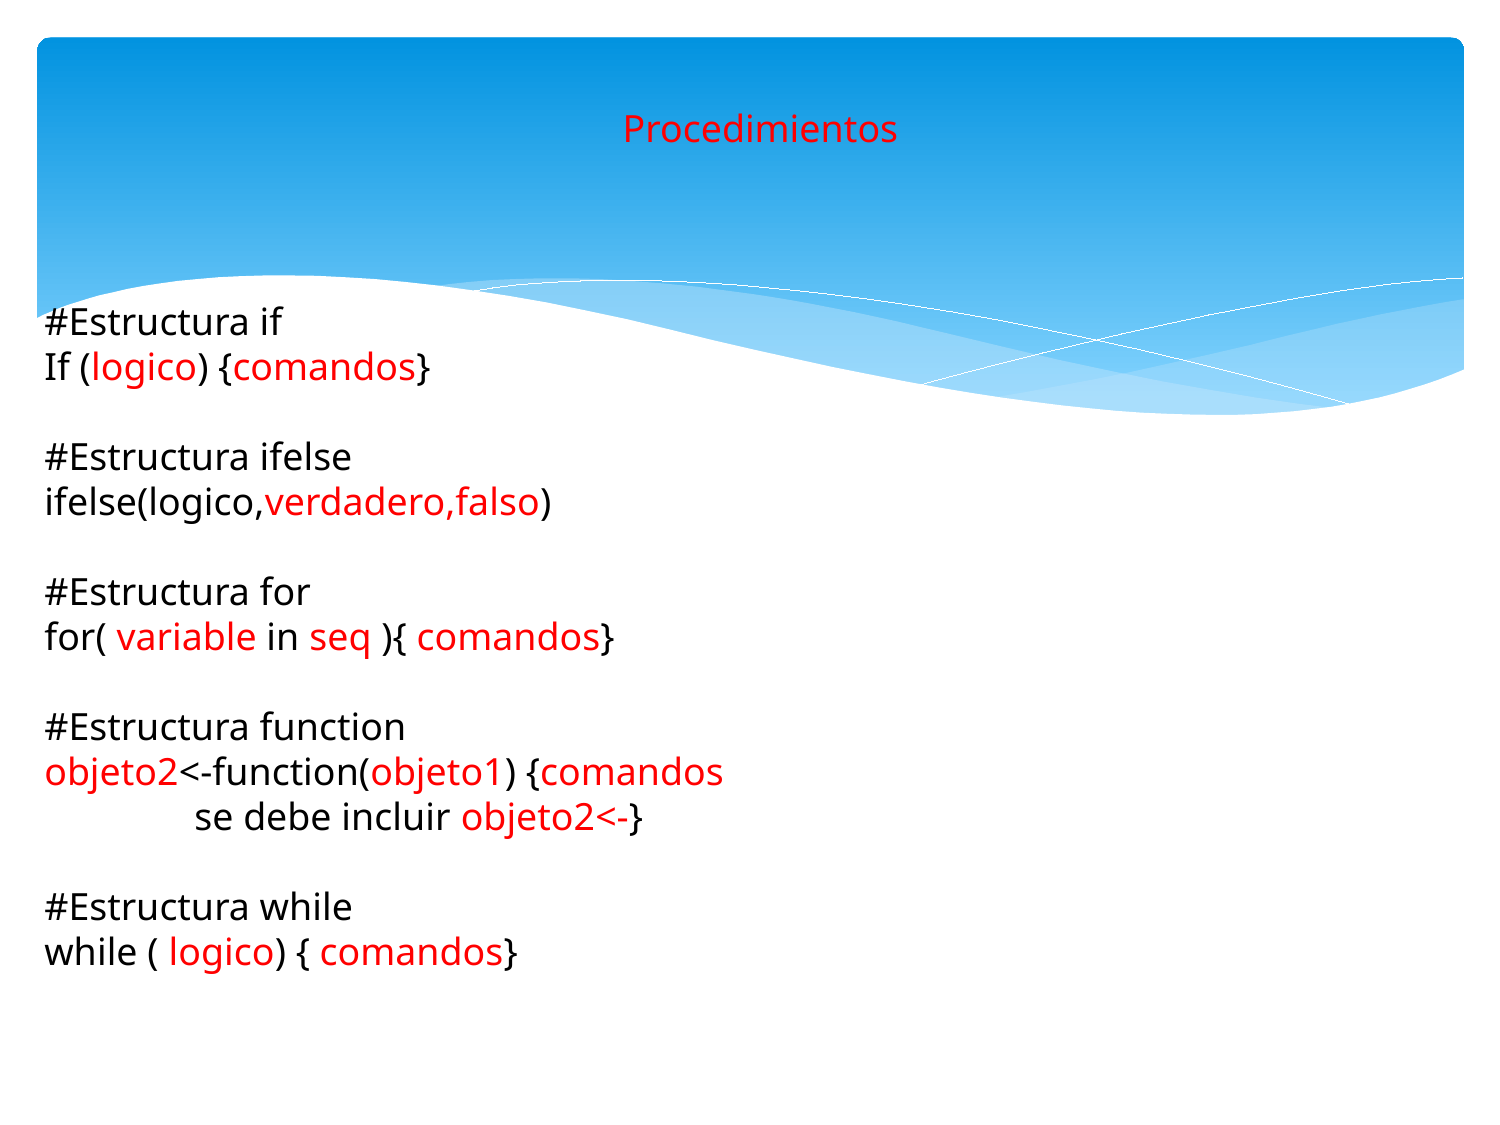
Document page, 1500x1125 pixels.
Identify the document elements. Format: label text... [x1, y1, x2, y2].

text_box #Estructura if If (logico) {comandos} #Estructura ifelse ifelse(logico,verdadero,falso) #Estructura for for( variable in seq ){ comandos} #Estructura function objeto2<-function(objeto1) {comandos se debe incluir objeto2<-} #Estructura while while ( logico) { comandos} [29, 290, 960, 1026]
text_box Procedimientos [607, 97, 914, 158]
